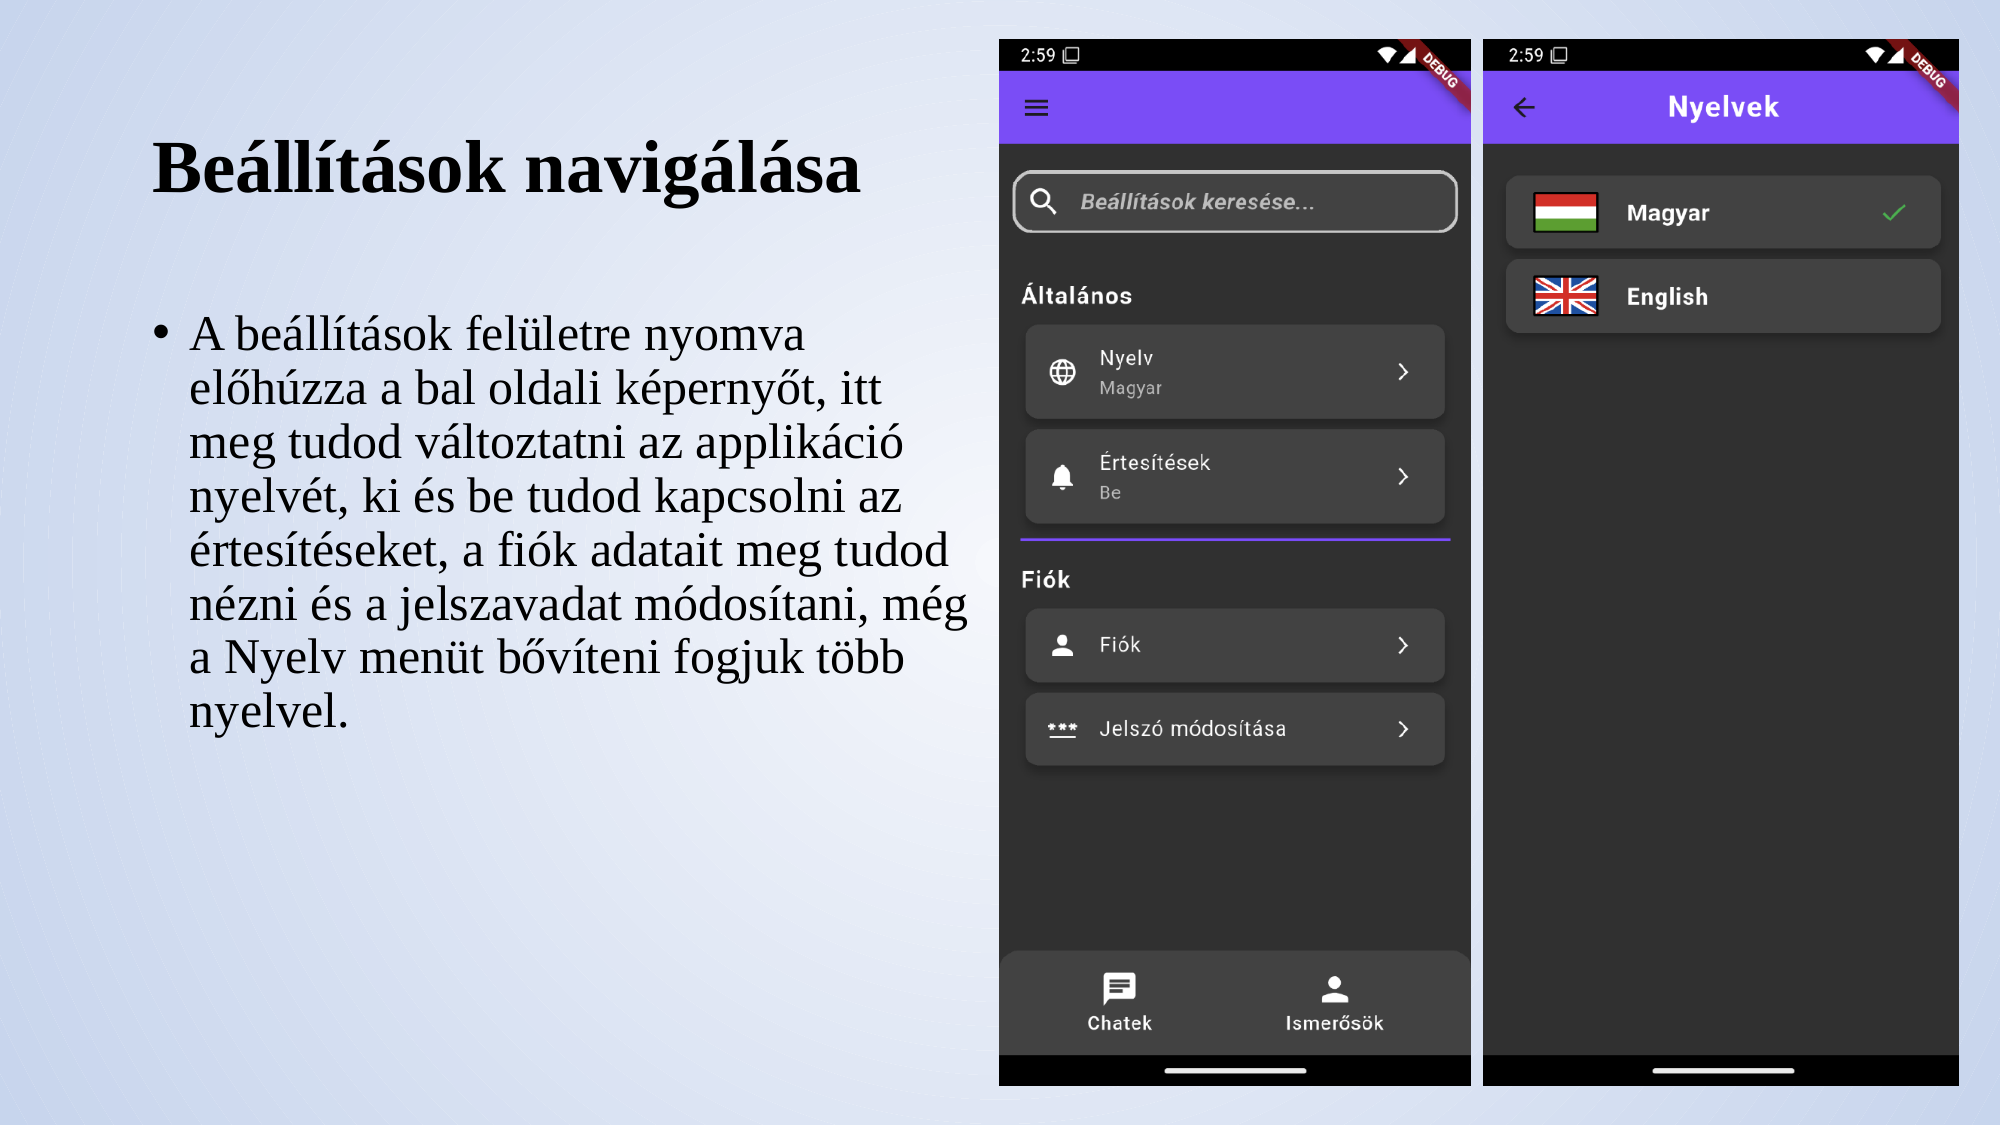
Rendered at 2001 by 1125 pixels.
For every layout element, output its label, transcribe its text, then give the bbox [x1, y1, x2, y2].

picture [999, 39, 1471, 1086]
title Beállítások navigálása [137, 59, 999, 278]
picture [1482, 39, 1959, 1086]
title Beállítások navigálása [1471, 59, 1482, 278]
list A beállítások felületre nyomva előhúzza a bal oldali képernyőt, itt meg tudod változtatni az applikáció nyelvét, ki és be tudod kapcsolni az értesítéseket, a fiók adatait meg tudod nézni és a jelszavadat módosítani, még a Nyelv menüt bővíteni fogjuk több nyelvel. [137, 299, 988, 1014]
